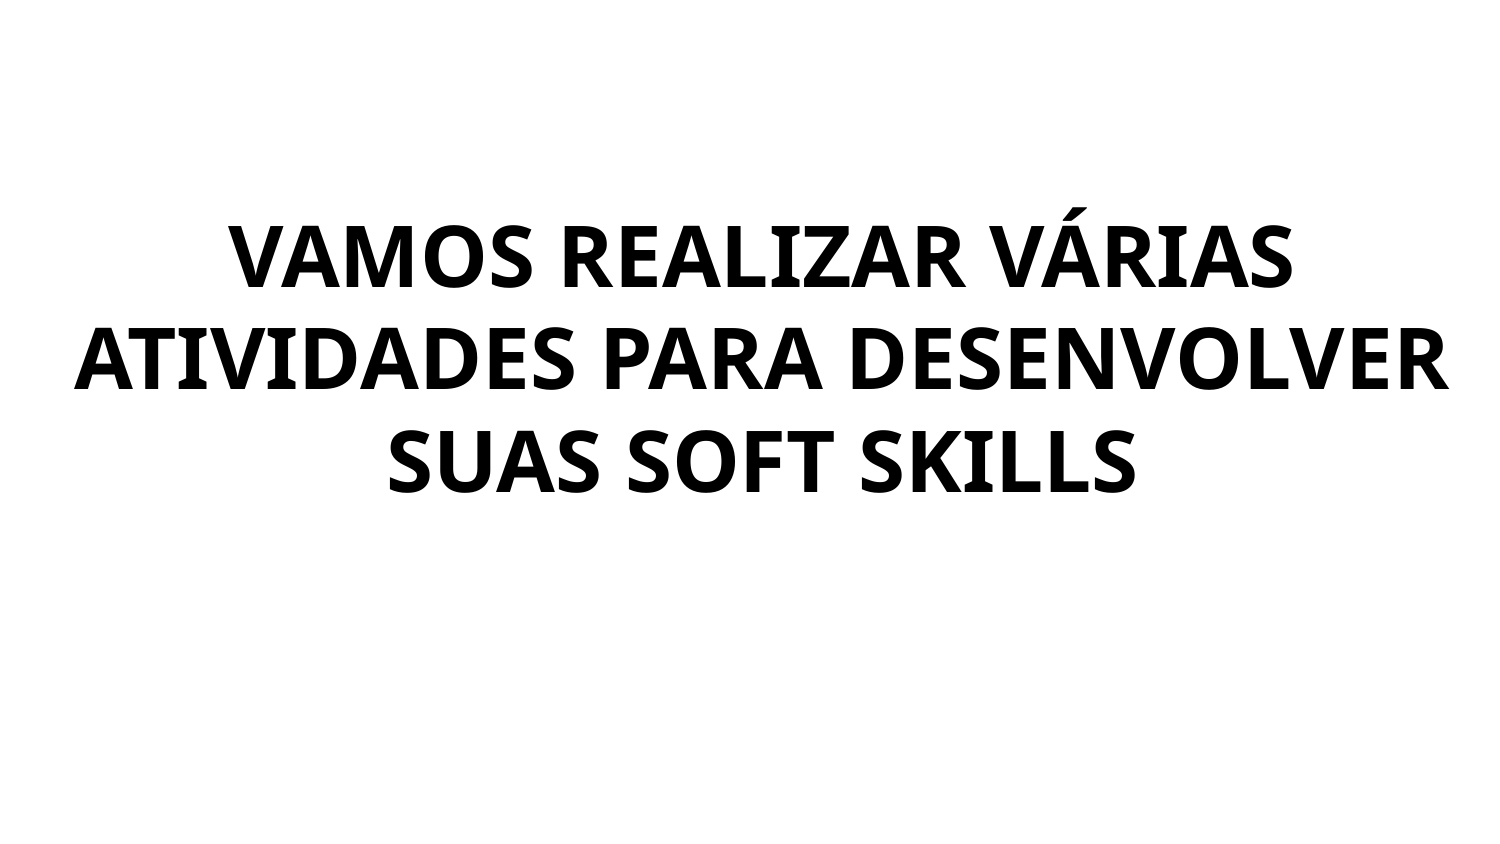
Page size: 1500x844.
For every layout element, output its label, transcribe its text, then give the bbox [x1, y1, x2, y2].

title VAMOS REALIZAR VÁRIAS ATIVIDADES PARA DESENVOLVER SUAS SOFT SKILLS [32, 186, 1494, 529]
